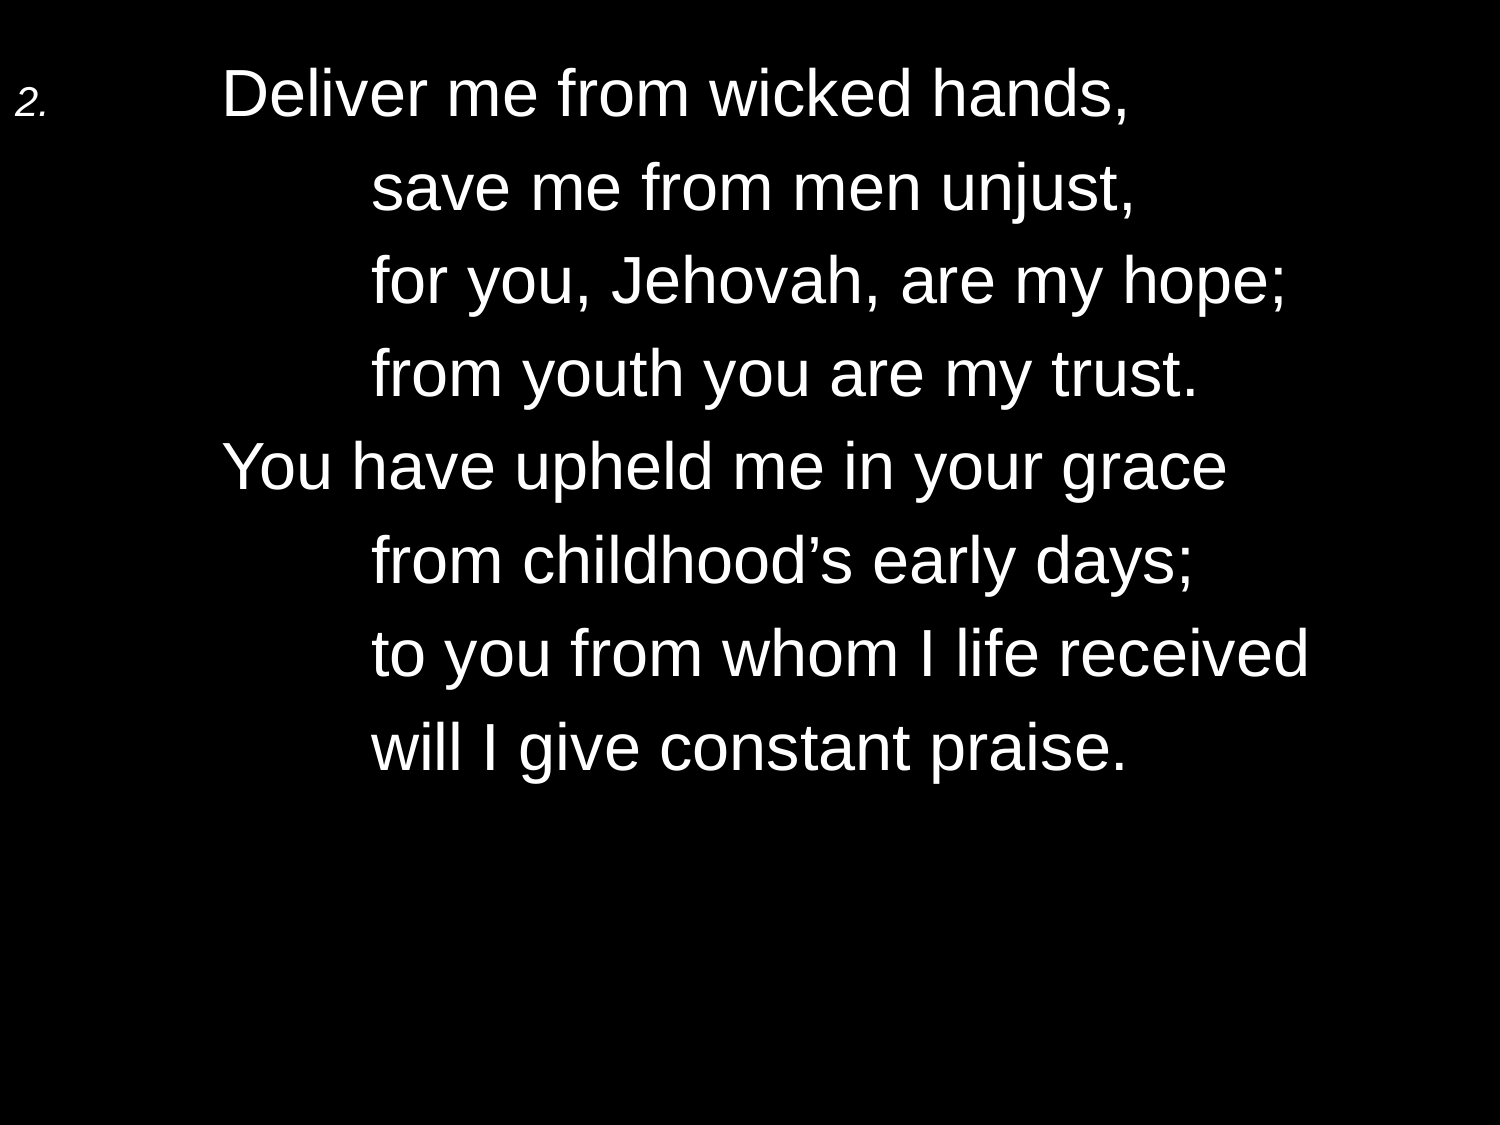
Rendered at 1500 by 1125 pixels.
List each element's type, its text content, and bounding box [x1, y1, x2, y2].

list 2. Deliver me from wicked hands, save me from men unjust, for you, Jehovah, are my hope; from youth you are my trust. You have upheld me in your grace from childhood’s early days; to you from whom I life received will I give constant praise. [0, 42, 1500, 1047]
